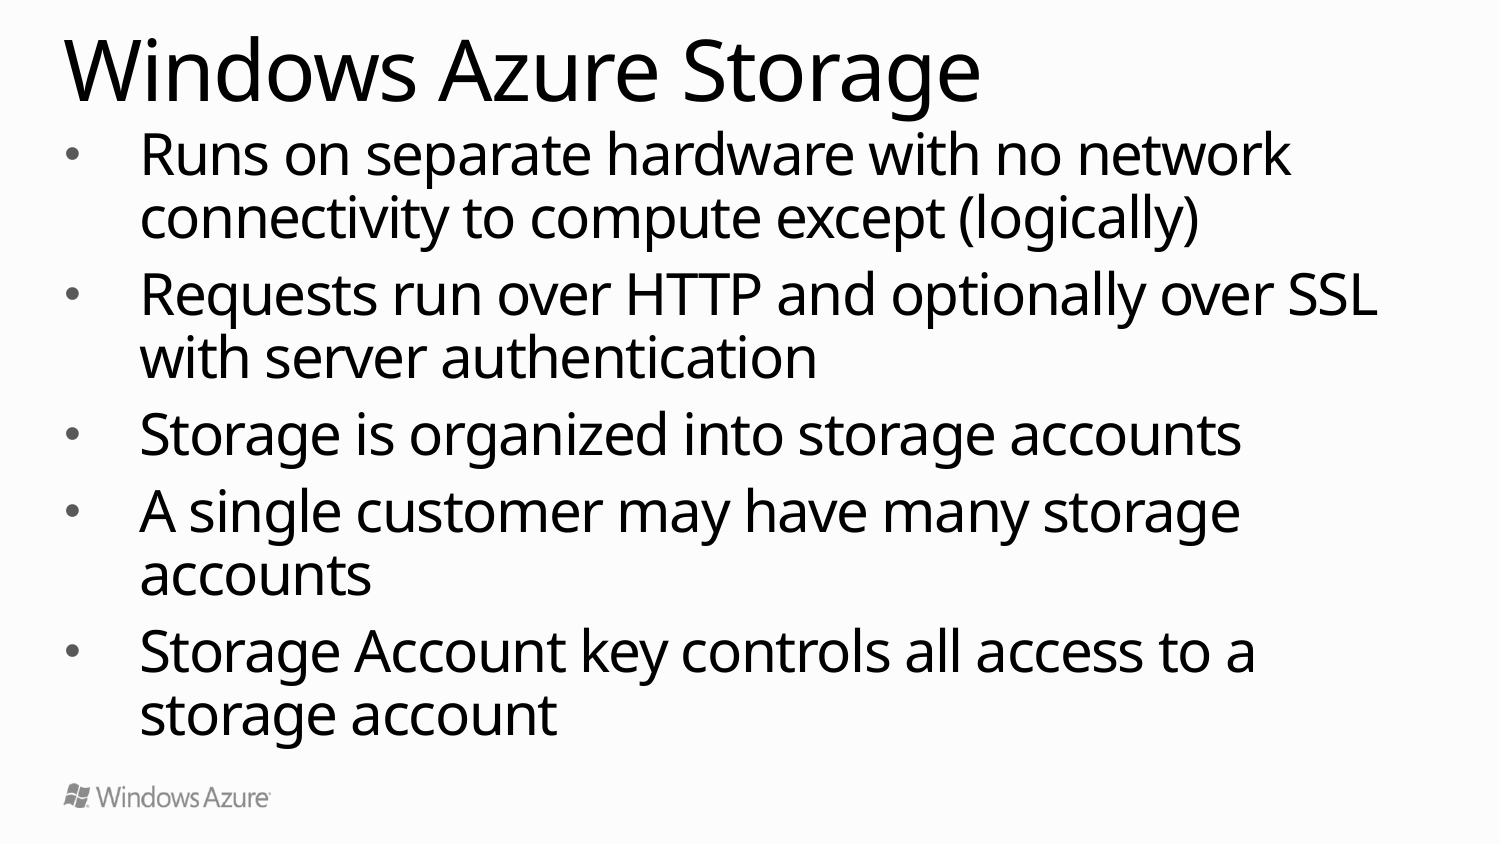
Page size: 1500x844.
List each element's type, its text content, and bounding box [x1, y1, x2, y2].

list Runs on separate hardware with no network connectivity to compute except (logically) Requests run over HTTP and optionally over SSL with server authentication Storage is organized into storage accounts A single customer may have many storage accounts Storage Account key controls all access to a storage account [63, 125, 1465, 776]
title Windows Azure Storage [63, 28, 1436, 122]
